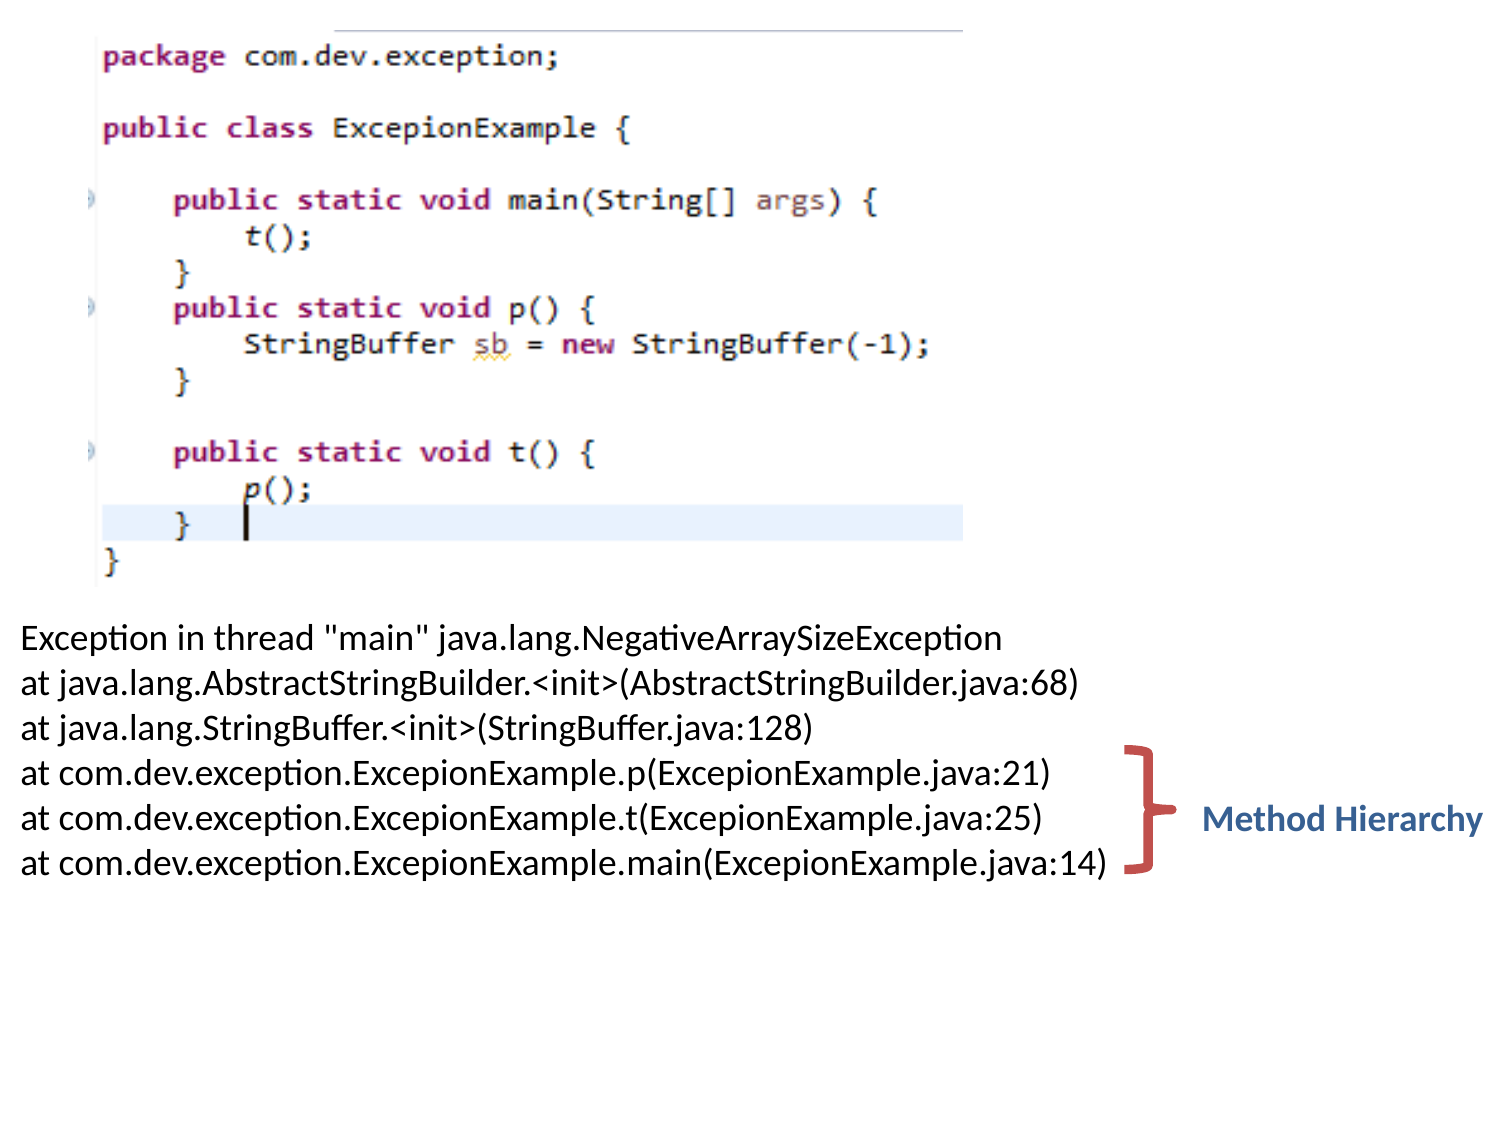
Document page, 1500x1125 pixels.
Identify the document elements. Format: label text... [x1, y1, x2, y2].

text_box Method Hierarchy [1187, 786, 1500, 847]
picture [88, 30, 963, 587]
text_box Exception in thread "main" java.lang.NegativeArraySizeException at java.lang.AbstractStringBuilder.<init>(AbstractStringBuilder.java:68) at java.lang.StringBuffer.<init>(StringBuffer.java:128) at com.dev.exception.ExcepionExample.p(ExcepionExample.java:21) at com.dev.exception.ExcepionExample.t(ExcepionExample.java:25) at com.dev.exception.ExcepionExample.main(ExcepionExample.java:14) [5, 605, 1172, 891]
text_box [1124, 748, 1173, 871]
